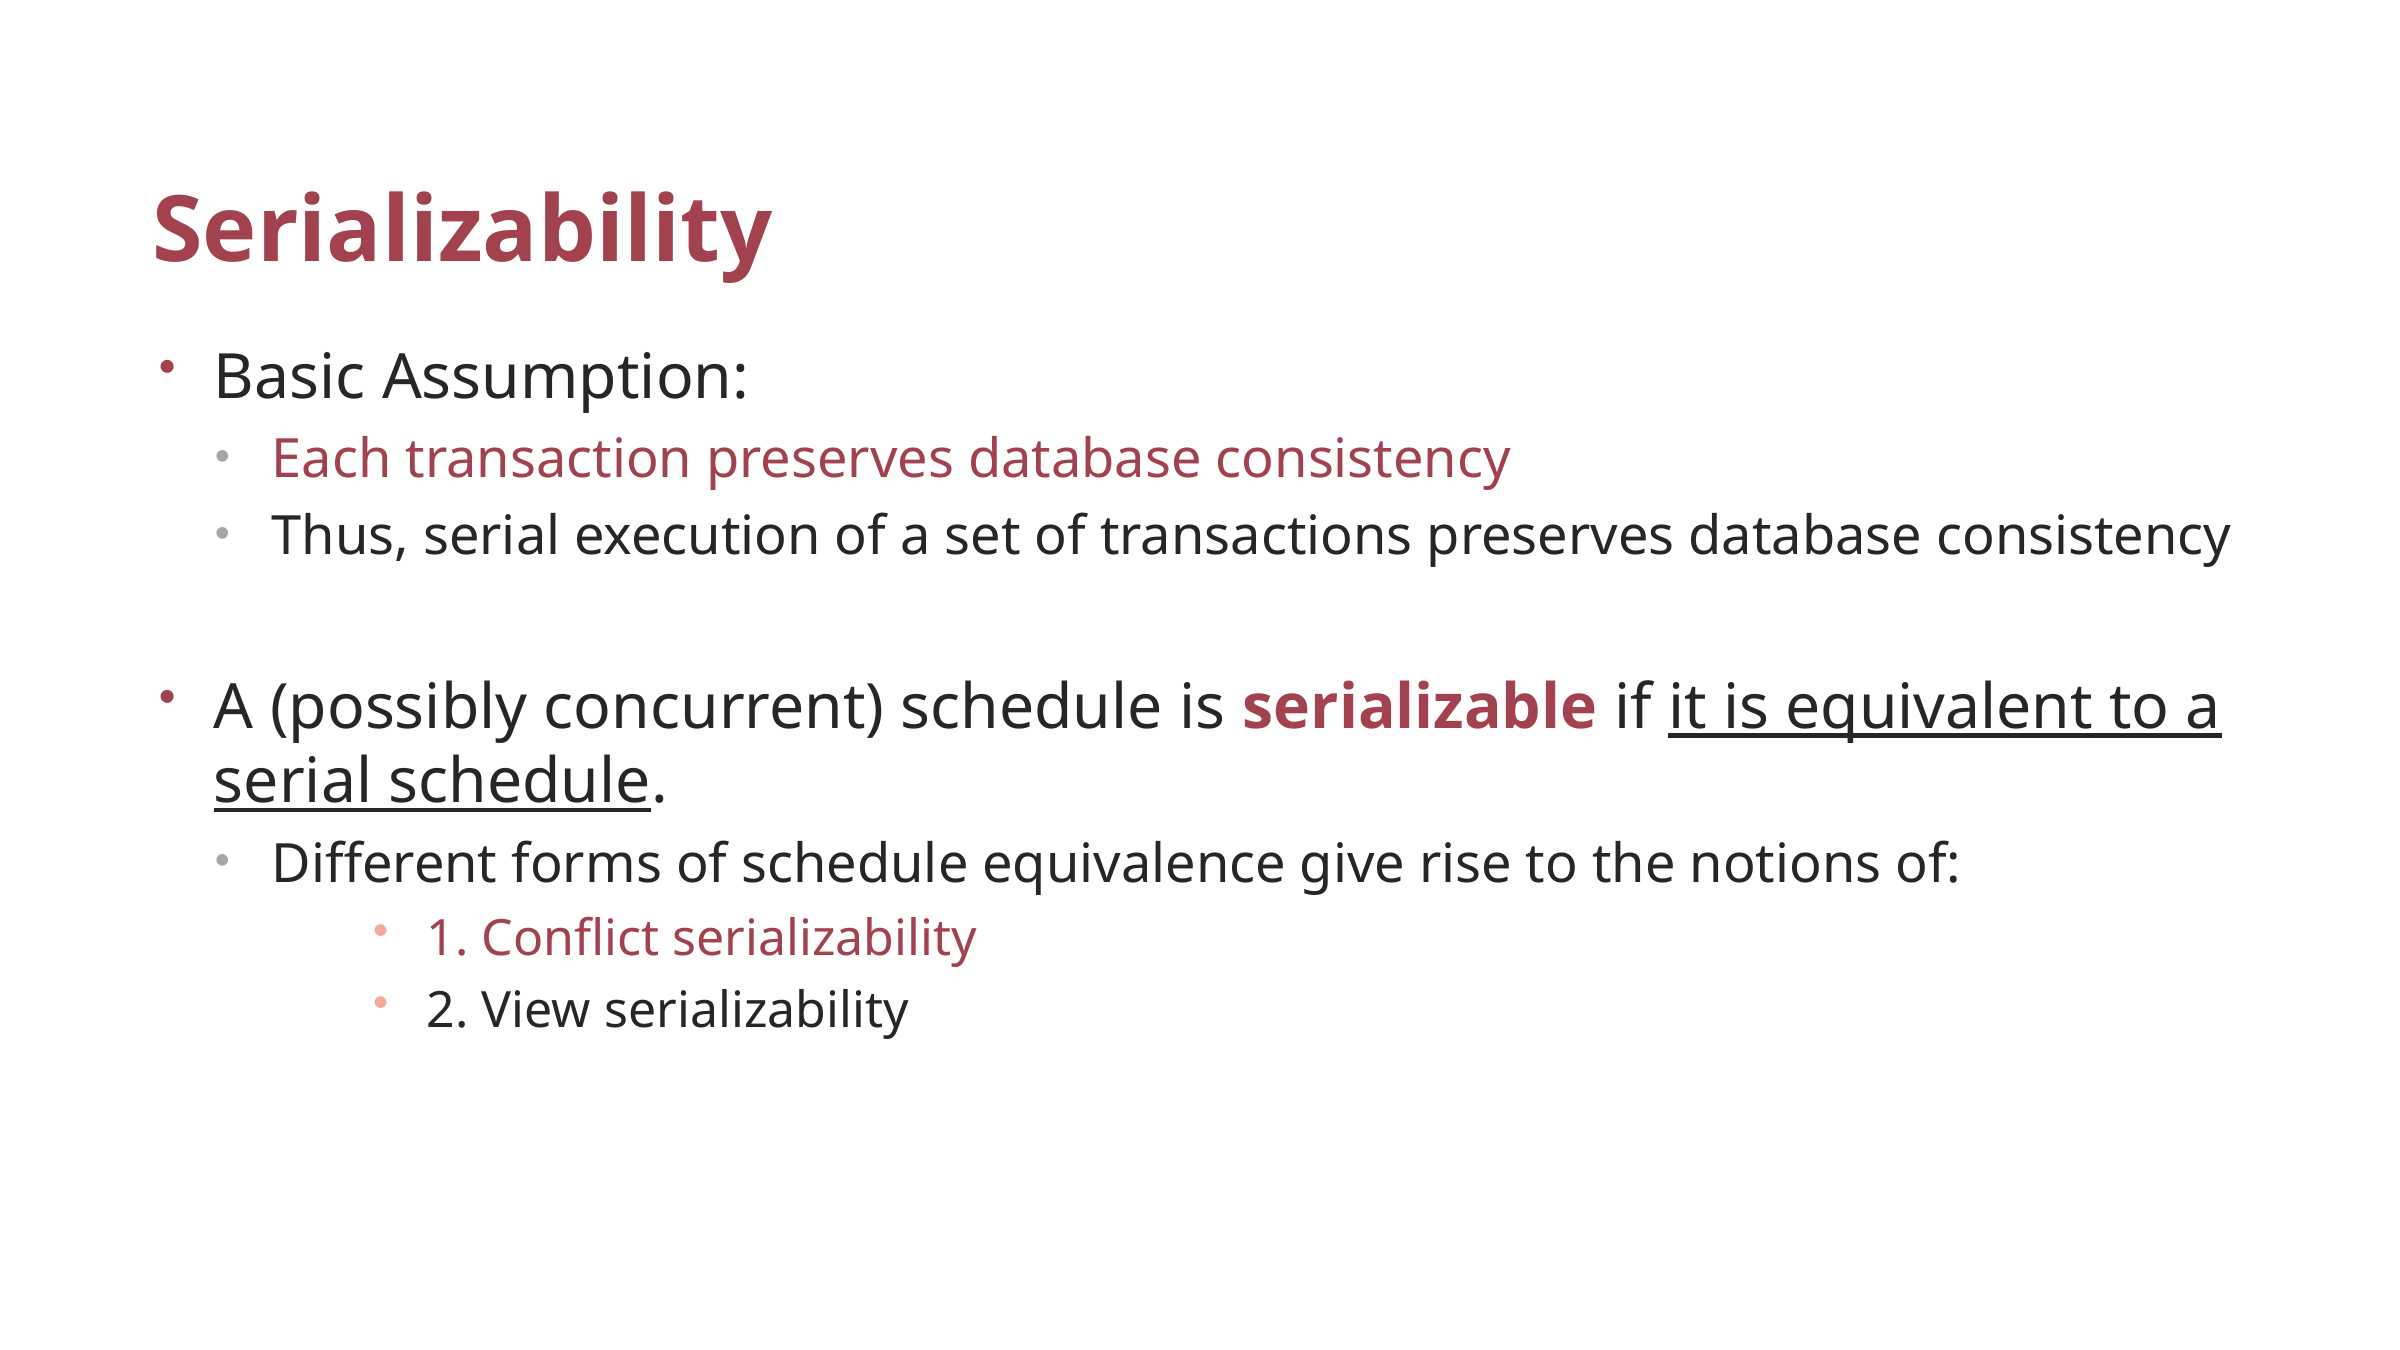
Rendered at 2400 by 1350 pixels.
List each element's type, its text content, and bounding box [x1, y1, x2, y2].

title Serializability [137, 54, 2263, 288]
list Basic Assumption: Each transaction preserves database consistency Thus, serial execution of a set of transactions preserves database consistency A (possibly concurrent) schedule is serializable if it is equivalent to a serial schedule. Different forms of schedule equivalence give rise to the notions of: 1. Conflict serializability 2. View serializability [137, 324, 2263, 1200]
